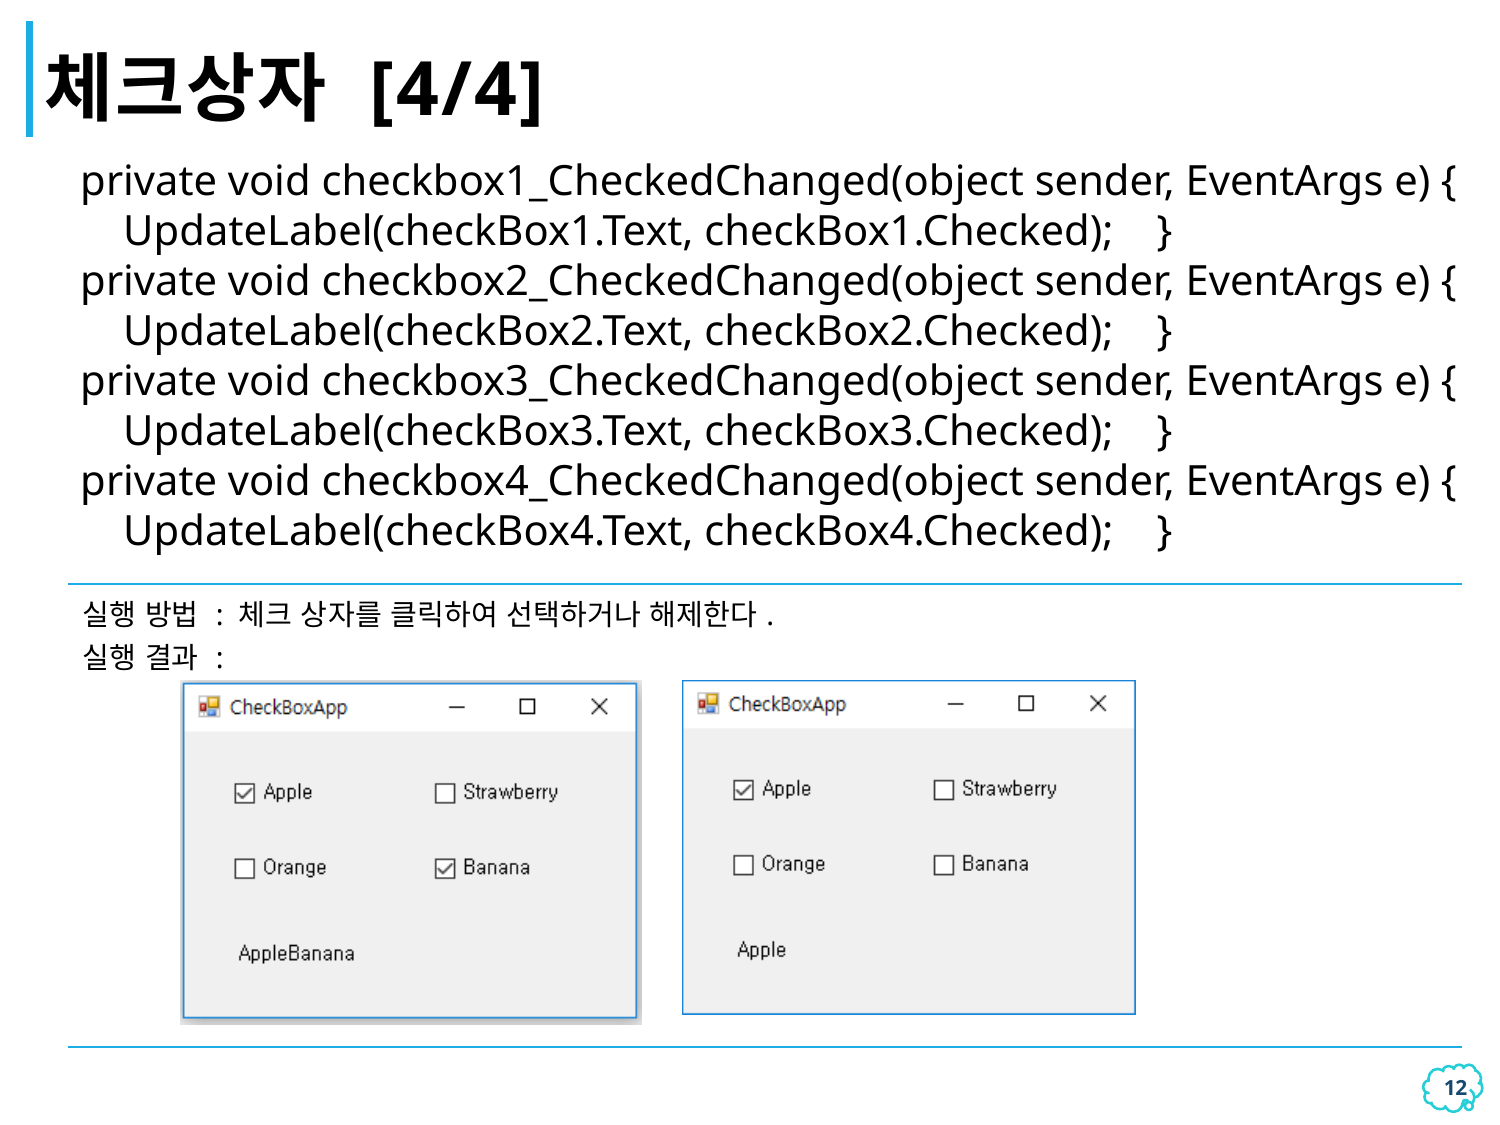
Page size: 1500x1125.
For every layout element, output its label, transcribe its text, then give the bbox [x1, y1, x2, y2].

title 체크상자 [4/4] [29, 21, 1226, 138]
text_box private void checkbox1_CheckedChanged(object sender, EventArgs e) { UpdateLabel(checkBox1.Text, checkBox1.Checked); } private void checkbox2_CheckedChanged(object sender, EventArgs e) { UpdateLabel(checkBox2.Text, checkBox2.Checked); } private void checkbox3_CheckedChanged(object sender, EventArgs e) { UpdateLabel(checkBox3.Text, checkBox3.Checked); } private void checkbox4_CheckedChanged(object sender, EventArgs e) { UpdateLabel(checkBox4.Text, checkBox4.Checked); } [22, 146, 1473, 612]
picture [682, 680, 1136, 1016]
table_header 실행 방법 : 체크 상자를 클릭하여 선택하거나 해제한다. 실행 결과 : [68, 612, 1462, 1046]
picture [180, 680, 642, 1025]
slide_number 11 [1387, 1063, 1483, 1114]
